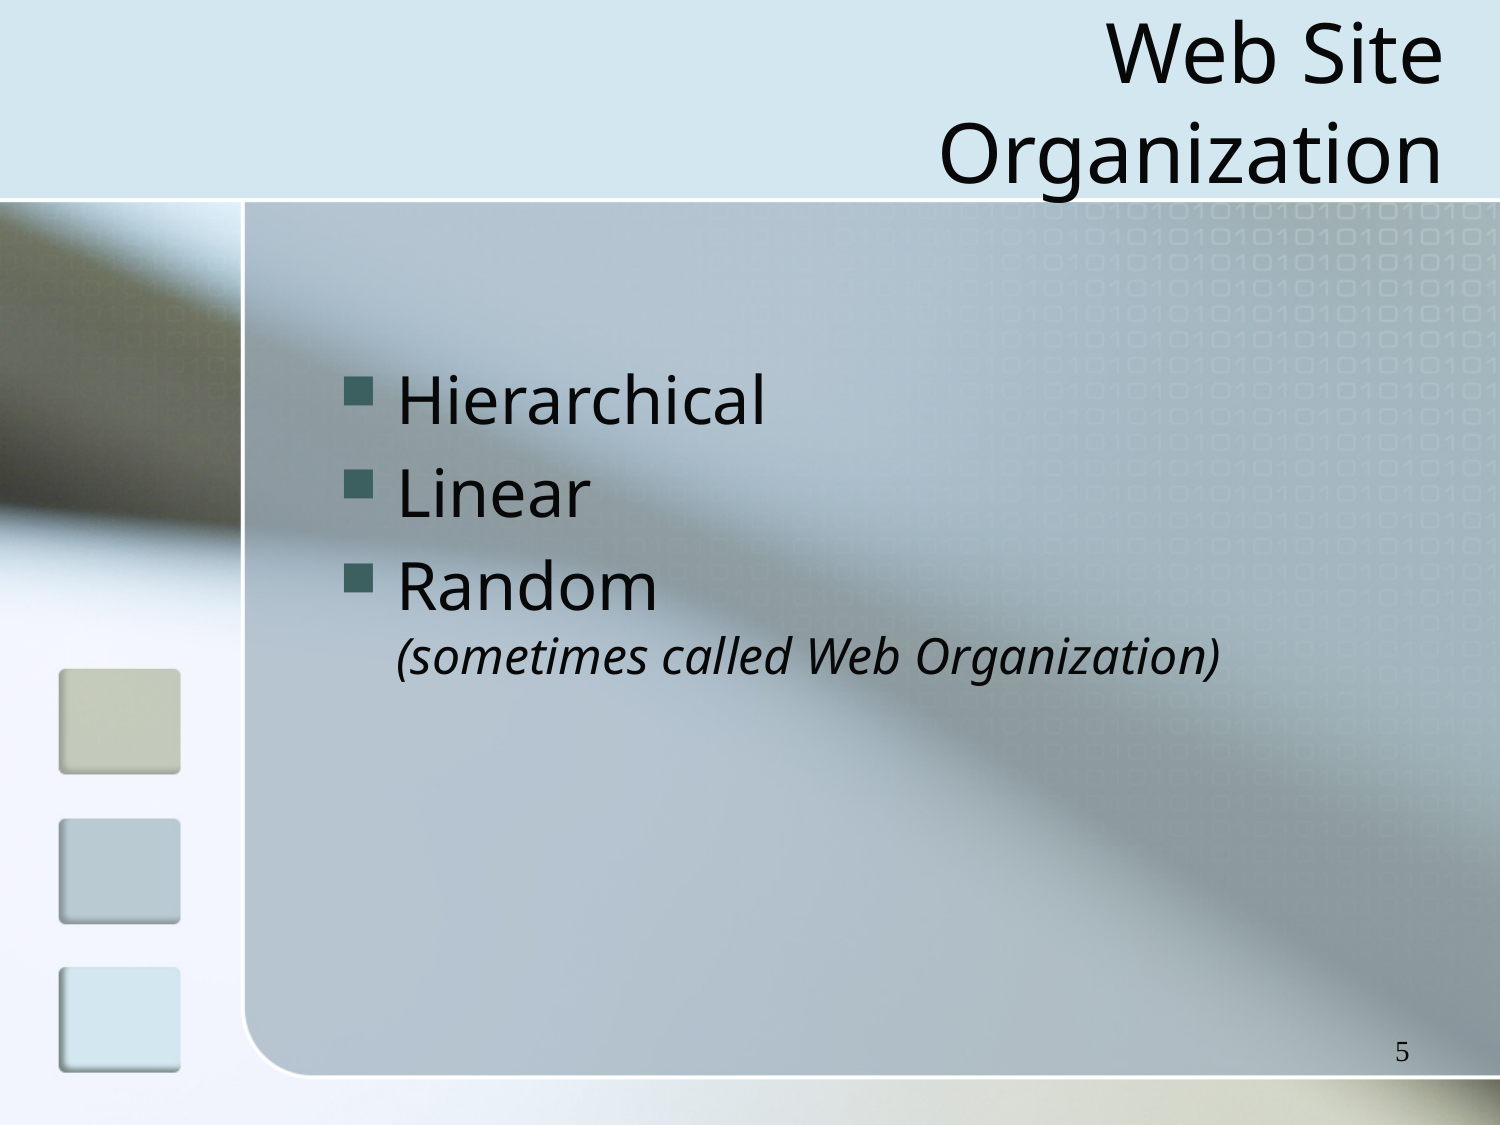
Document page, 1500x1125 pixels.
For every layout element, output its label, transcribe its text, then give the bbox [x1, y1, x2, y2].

list Hierarchical Linear Random (sometimes called Web Organization) [324, 349, 1500, 1038]
title Web Site Organization [249, 12, 1462, 188]
slide_number 5 [1074, 1038, 1426, 1103]
picture [0, 0, 1500, 1125]
